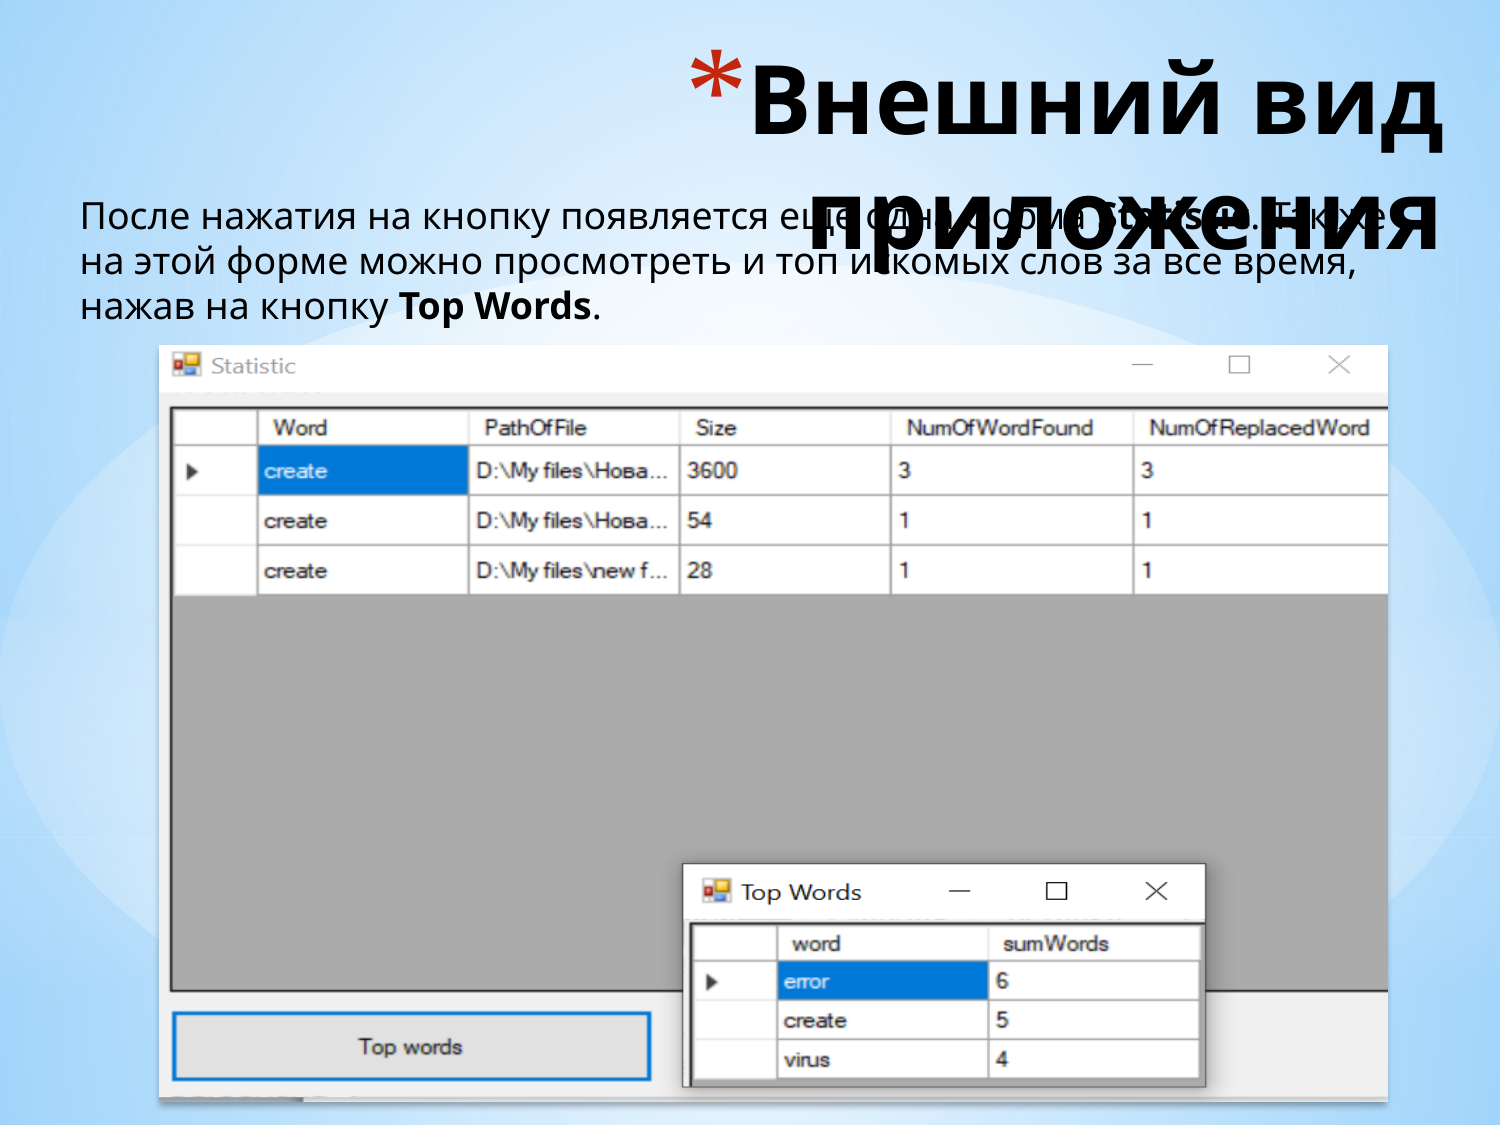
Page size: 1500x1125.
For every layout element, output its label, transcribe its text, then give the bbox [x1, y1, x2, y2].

title Внешний вид приложения [53, 30, 1459, 219]
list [159, 345, 1389, 1102]
text_box После нажатия на кнопку появляется еще одна форма Statistiс. Так же на этой форме можно просмотреть и топ искомых слов за все время, нажав на кнопку Top Words. [64, 184, 1447, 380]
